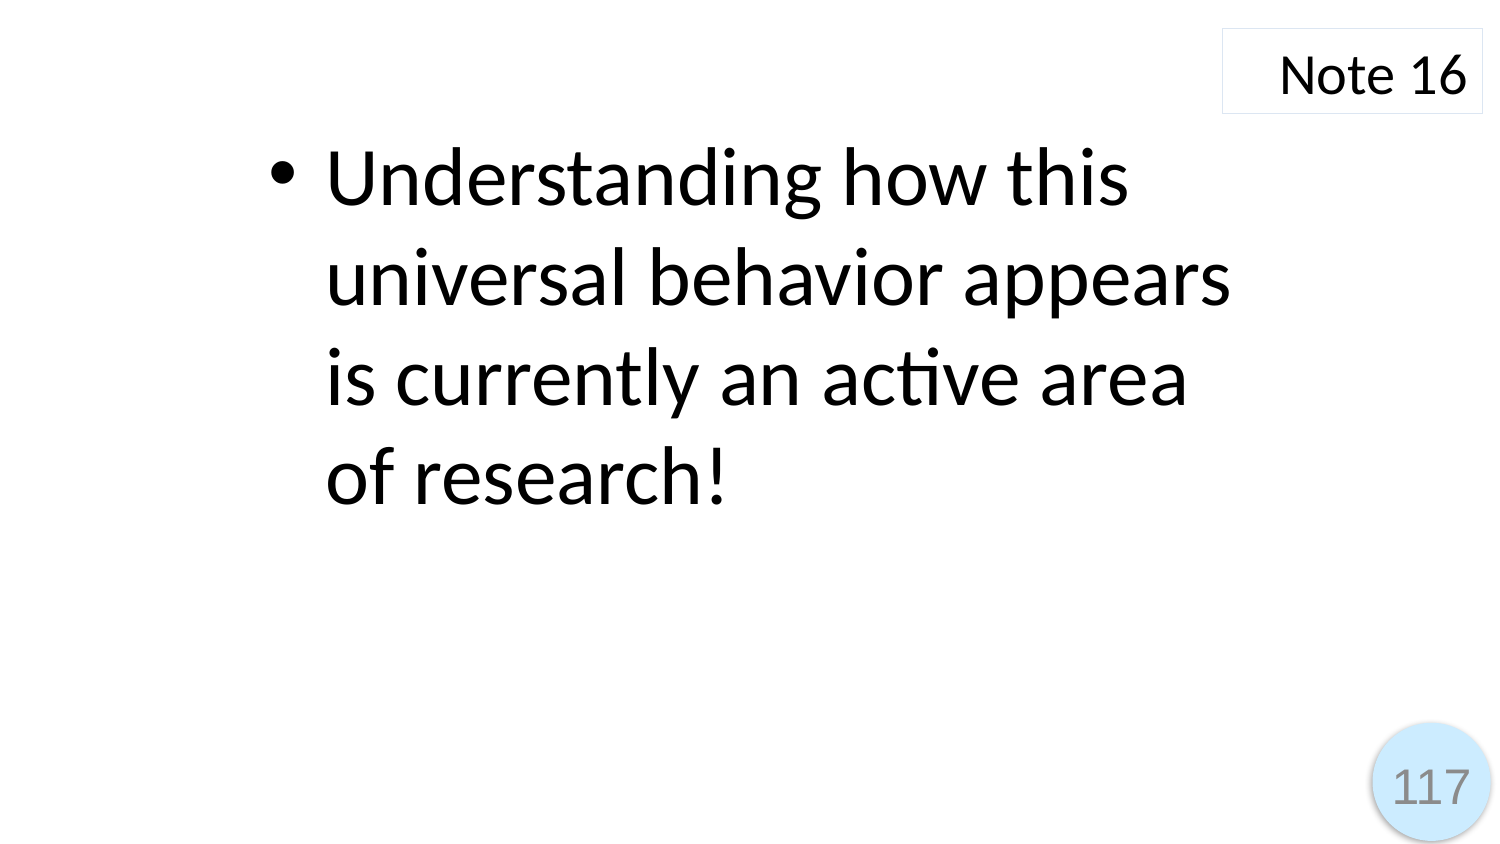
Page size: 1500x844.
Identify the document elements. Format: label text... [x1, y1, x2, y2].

text_box Note 16 [1222, 28, 1483, 114]
list Understanding how this universal behavior appears is currently an active area of research! [253, 114, 1258, 786]
slide_number 117 [1372, 762, 1491, 807]
